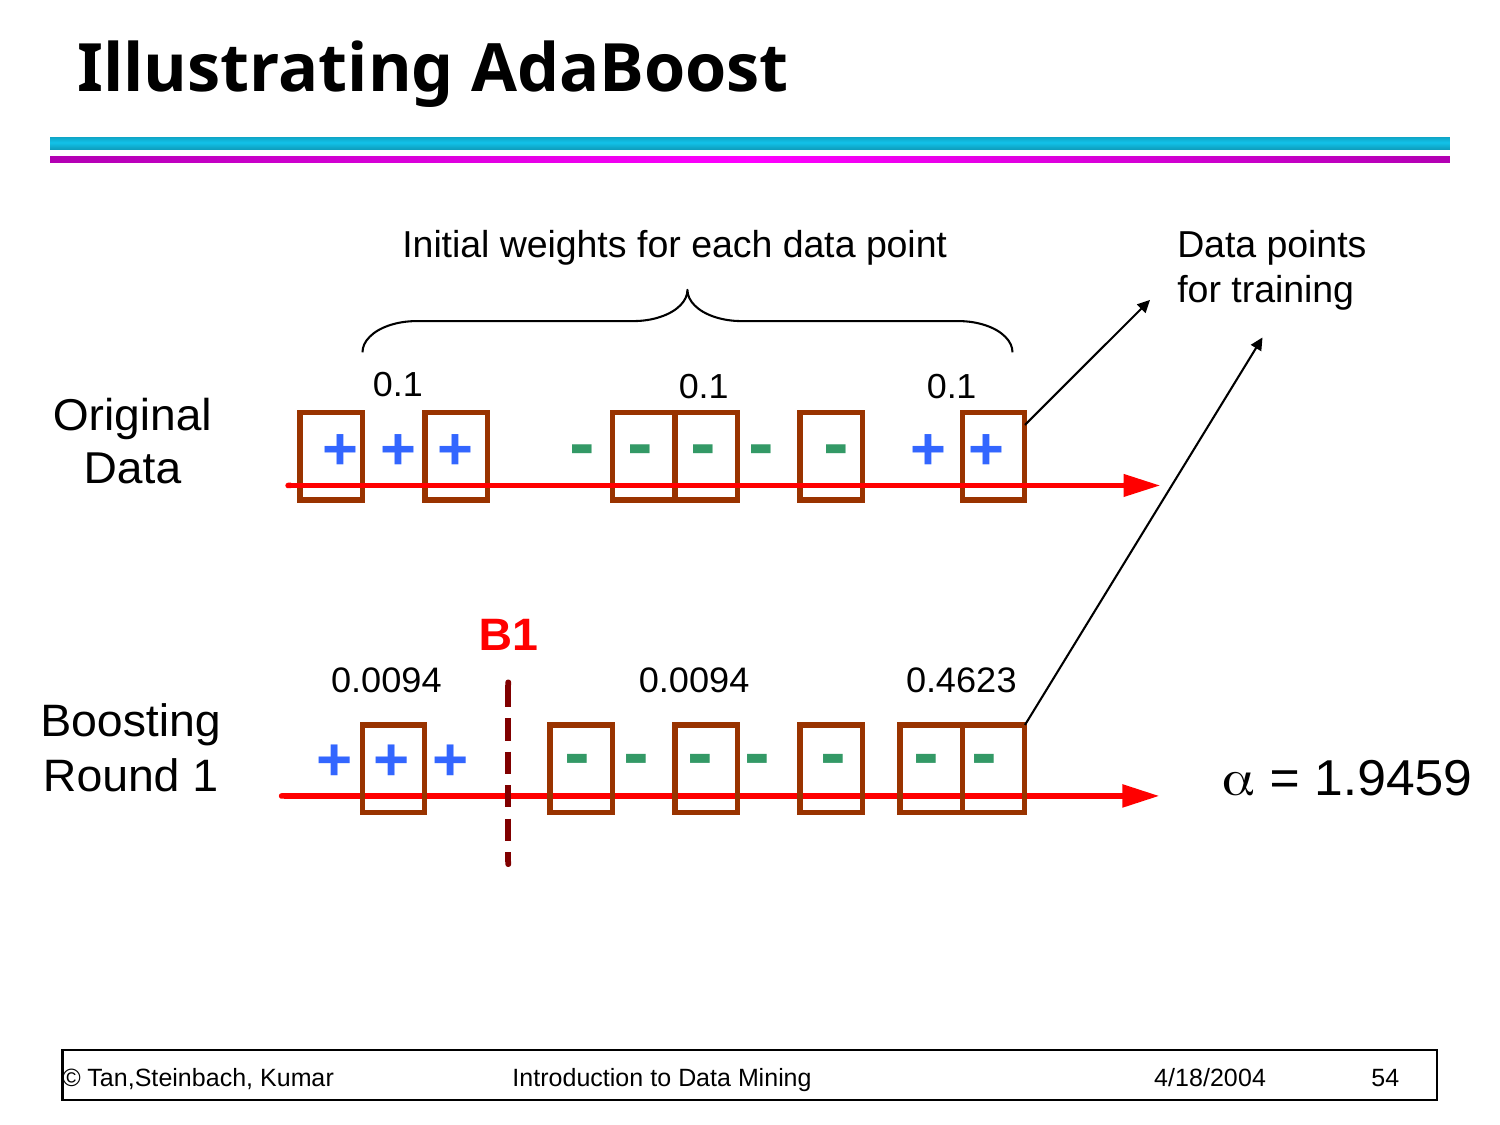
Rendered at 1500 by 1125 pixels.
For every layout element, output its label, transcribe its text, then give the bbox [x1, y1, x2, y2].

title Illustrating AdaBoost [61, 24, 1422, 113]
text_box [49, 212, 1163, 501]
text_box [362, 337, 1263, 813]
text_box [1163, 212, 1413, 501]
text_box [37, 599, 1476, 870]
